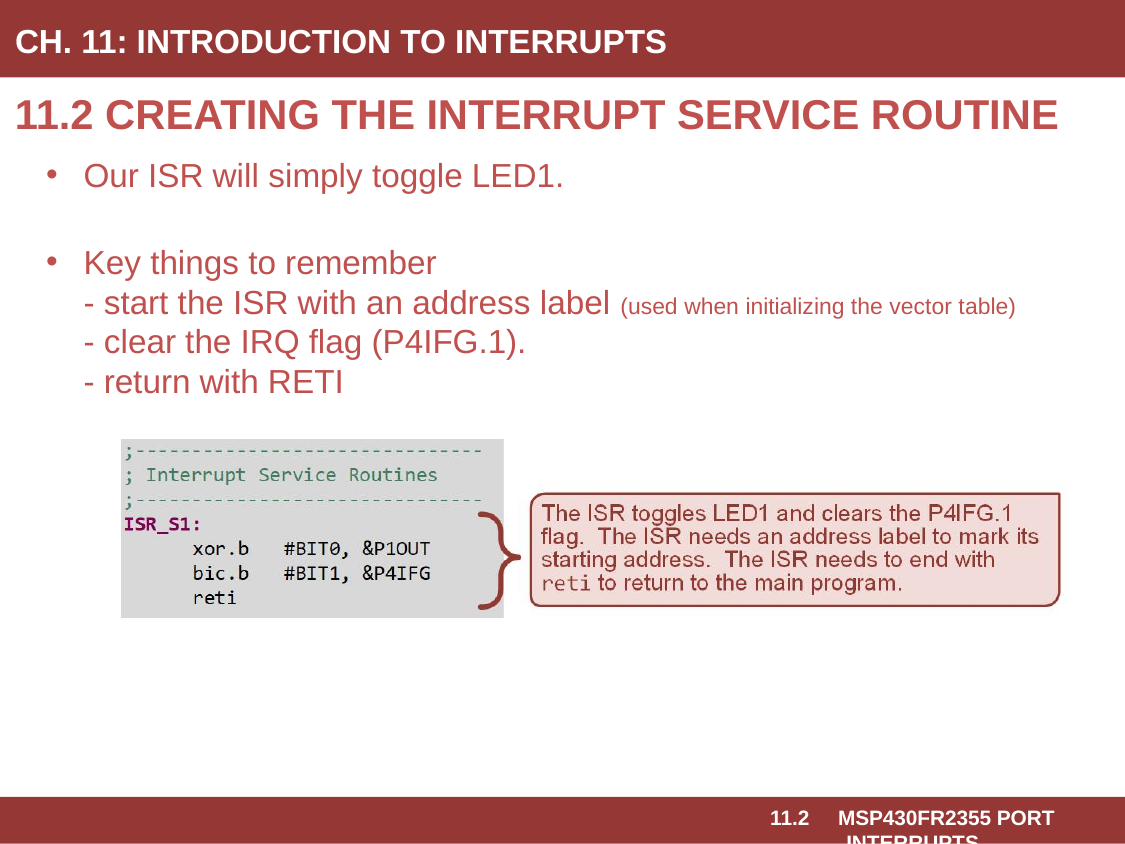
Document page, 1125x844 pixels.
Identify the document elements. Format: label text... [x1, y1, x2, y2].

text_box 11.2 Creating the Interrupt Service Routine [0, 80, 1088, 146]
text_box [0, 795, 1125, 844]
title Ch. 11: Introduction to Interrupts [0, 1, 1125, 78]
subtitle 11.2 MSP430FR2355 Port Interrupts [699, 796, 1125, 844]
text_box Our ISR will simply toggle LED1. Key things to remember - start the ISR with an address label (used when initializing the vector table) - clear the IRQ flag (P4IFG.1). - return with RETI [31, 146, 1125, 620]
picture [111, 439, 1082, 620]
